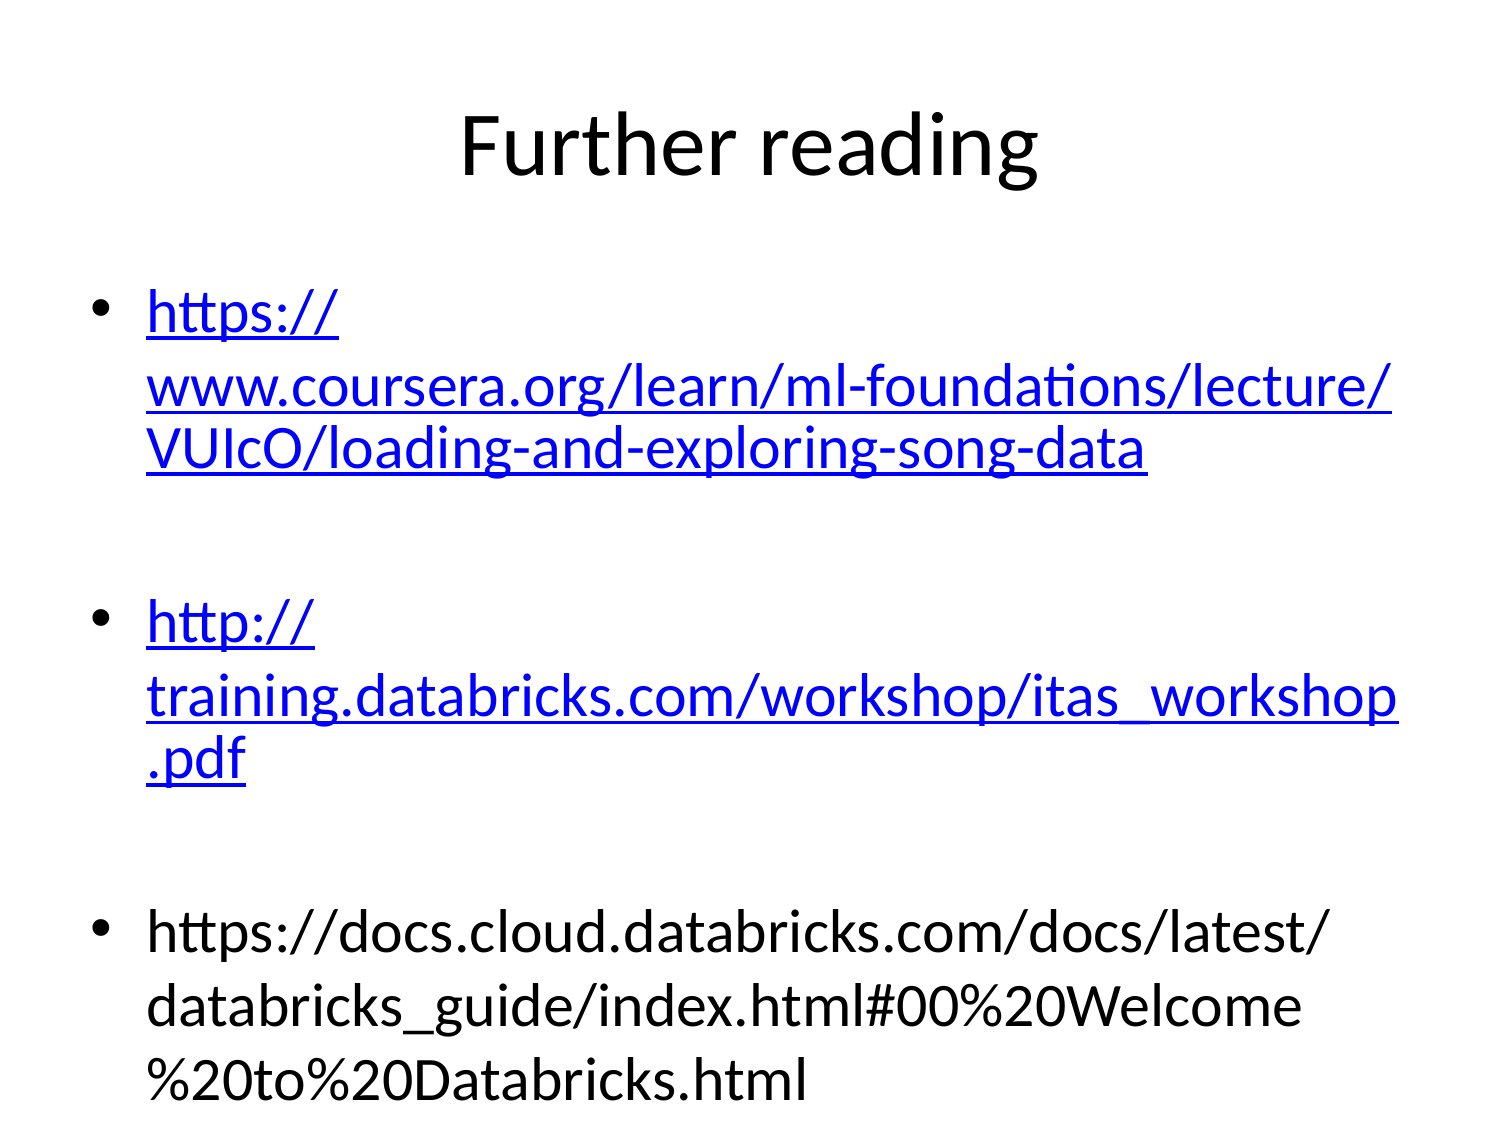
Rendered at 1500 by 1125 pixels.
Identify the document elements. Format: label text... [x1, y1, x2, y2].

title Further reading [75, 45, 1425, 233]
list https://www.coursera.org/learn/ml-foundations/lecture/VUIcO/loading-and-exploring-song-data http://training.databricks.com/workshop/itas_workshop.pdf https://docs.cloud.databricks.com/docs/latest/databricks_guide/index.html#00%20Welcome%20to%20Databricks.html [75, 262, 1425, 1005]
